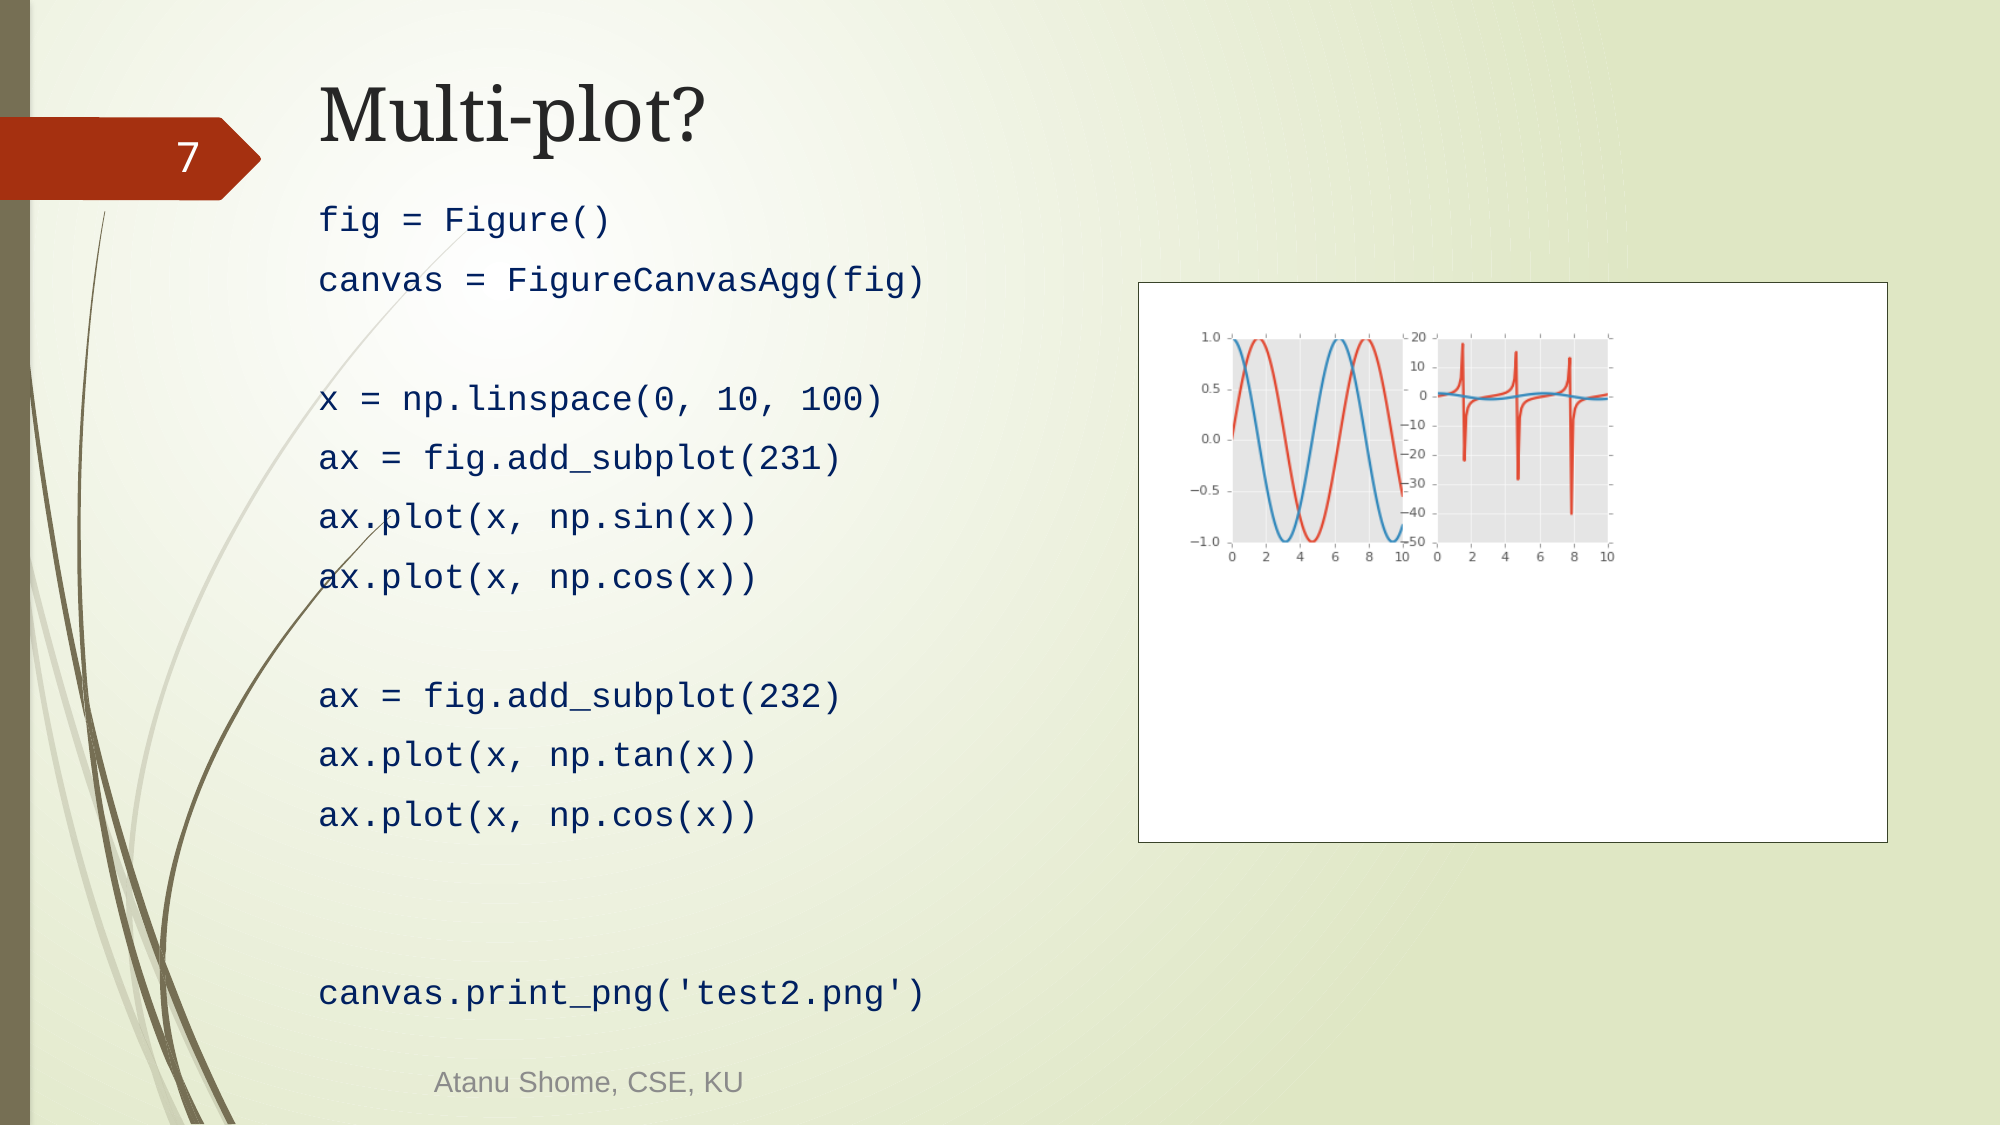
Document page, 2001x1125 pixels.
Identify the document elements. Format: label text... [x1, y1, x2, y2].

picture [1138, 282, 1888, 843]
title Multi-plot? [303, 58, 1888, 201]
slide_number 7 [87, 129, 216, 190]
list fig = Figure() canvas = FigureCanvasAgg(fig) x = np.linspace(0, 10, 100) ax = fig.add_subplot(231) ax.plot(x, np.sin(x)) ax.plot(x, np.cos(x)) ax = fig.add_subplot(232) ax.plot(x, np.tan(x)) ax.plot(x, np.cos(x)) canvas.print_png('test2.png') [303, 189, 1078, 1028]
footer Atanu Shome, CSE, KU [418, 1050, 1669, 1111]
